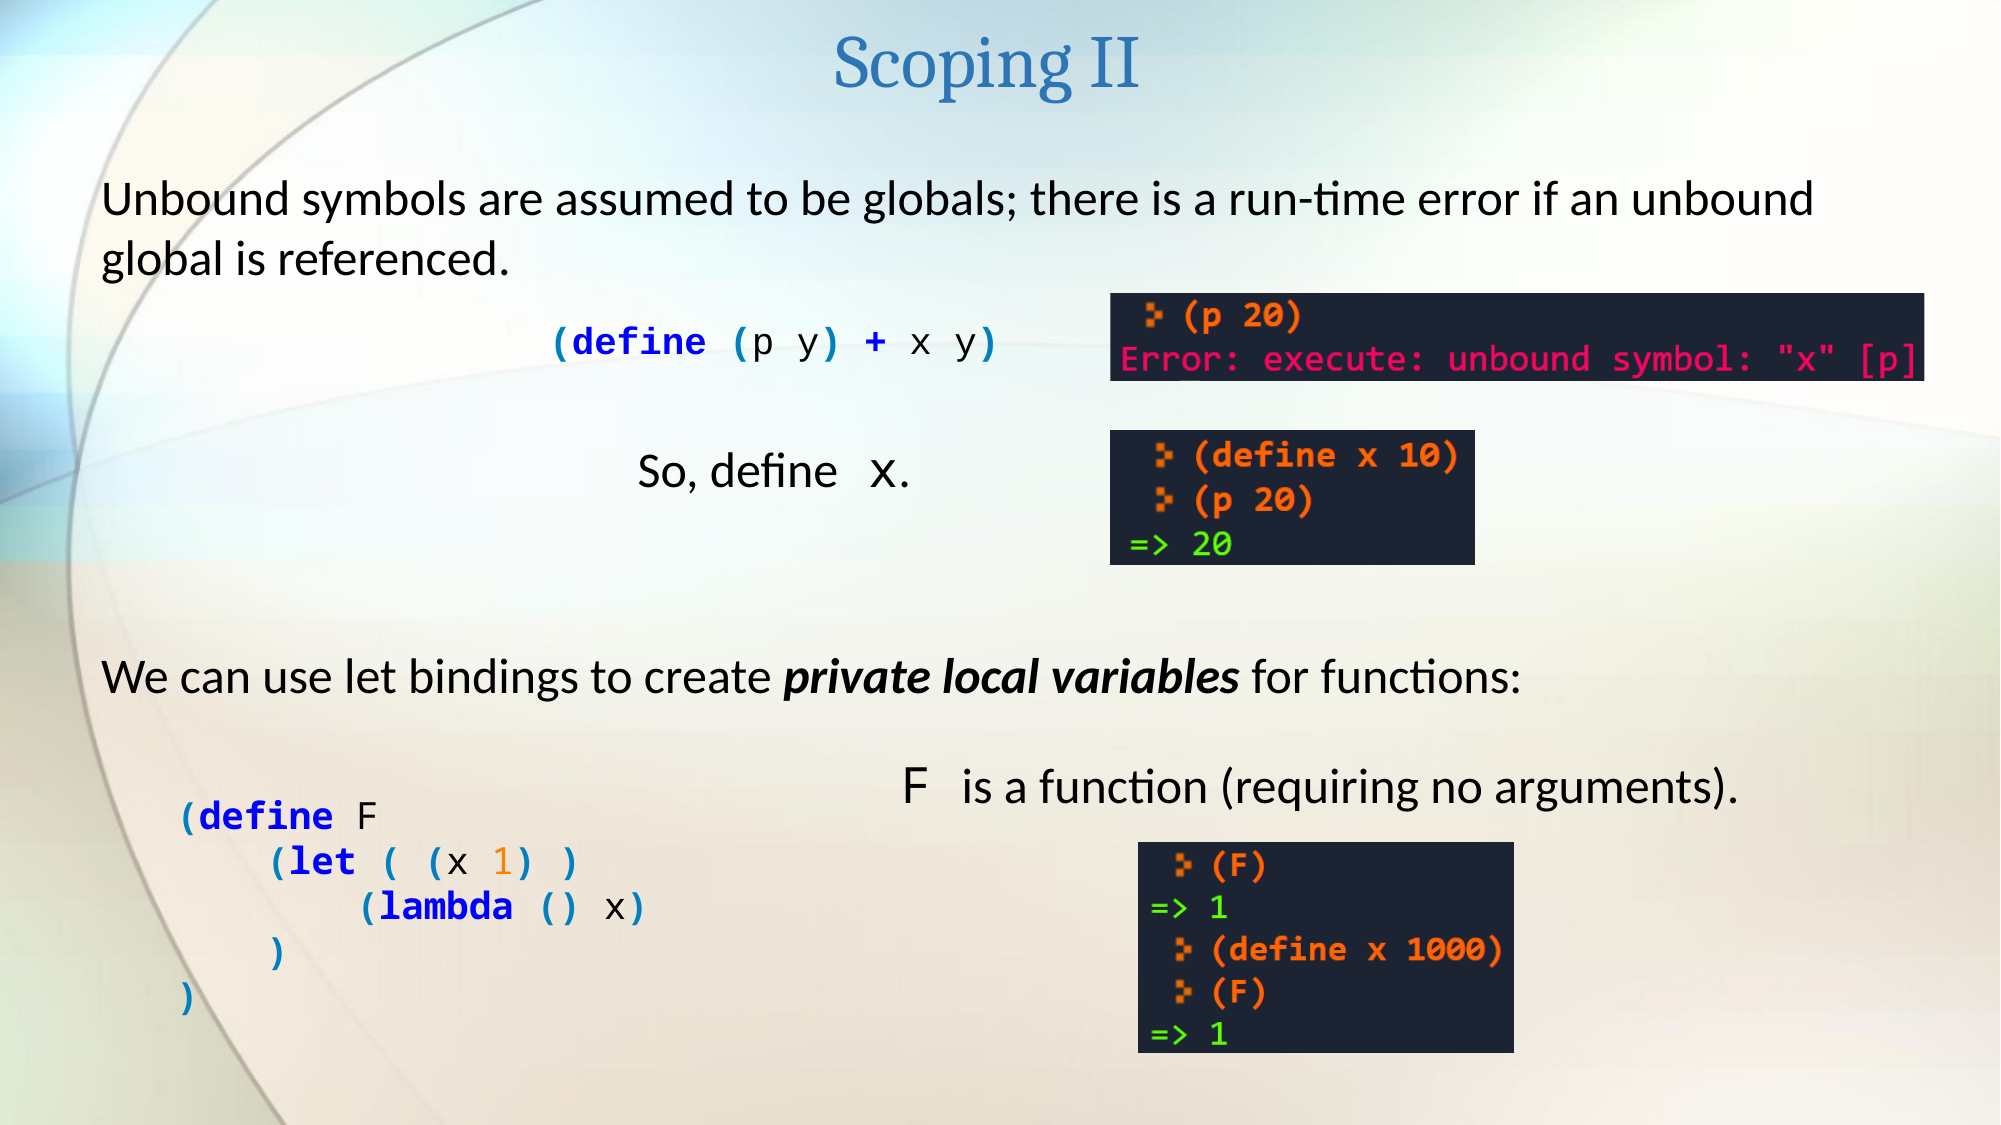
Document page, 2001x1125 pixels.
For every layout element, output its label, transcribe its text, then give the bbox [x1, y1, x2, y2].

picture [0, 0, 2001, 1125]
text_box Scoping II [77, 11, 1900, 105]
text_box We can use let bindings to create private local variables for functions: [86, 636, 1604, 712]
text_box (define F (let ( (x 1) ) (lambda () x) ) ) [161, 784, 664, 1025]
text_box F is a function (requiring no arguments). [886, 746, 1766, 822]
text_box (define (p y) + x y) [534, 309, 1015, 370]
text_box So, define x. [622, 430, 927, 505]
text_box Unbound symbols are assumed to be globals; there is a run-time error if an unbound global is referenced. [86, 157, 1900, 293]
